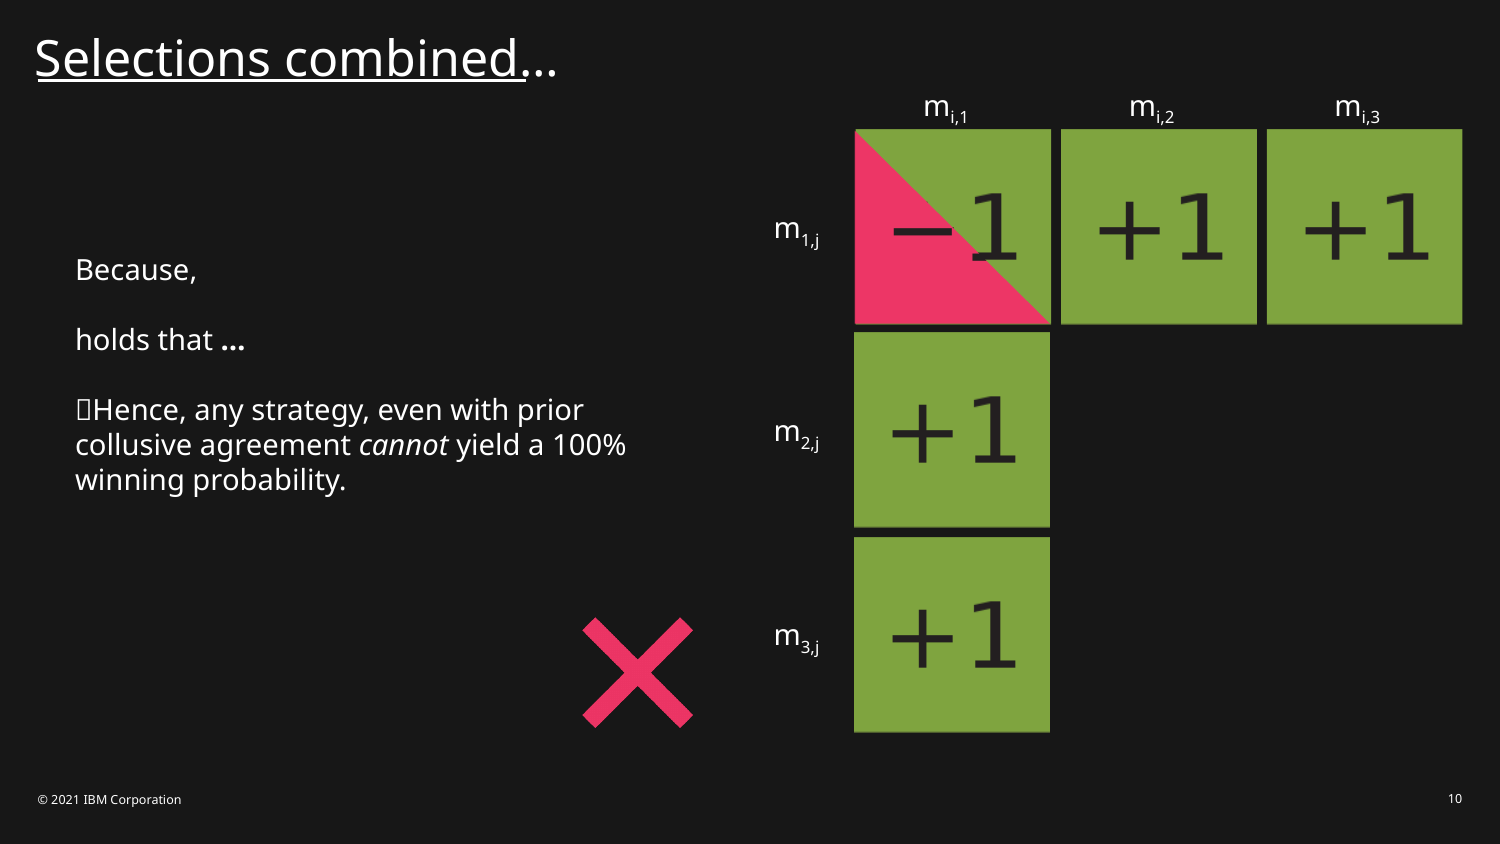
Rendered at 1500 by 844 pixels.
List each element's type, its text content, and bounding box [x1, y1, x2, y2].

text_box m3,j [758, 609, 848, 664]
text_box m1,j [758, 202, 848, 257]
picture [853, 331, 1051, 528]
text_box mi,3 [1319, 79, 1426, 127]
picture [1060, 129, 1258, 326]
text_box m2,j [758, 405, 848, 460]
picture [562, 597, 713, 748]
title Selections combined… [34, 33, 861, 157]
picture [853, 537, 1051, 734]
footer © 2021 IBM Corporation [37, 785, 713, 813]
picture [854, 129, 1052, 326]
picture [1266, 129, 1463, 326]
slide_number 10 [1162, 785, 1463, 813]
text_box mi,2 [1113, 79, 1220, 127]
text_box mi,1 [908, 79, 1015, 127]
